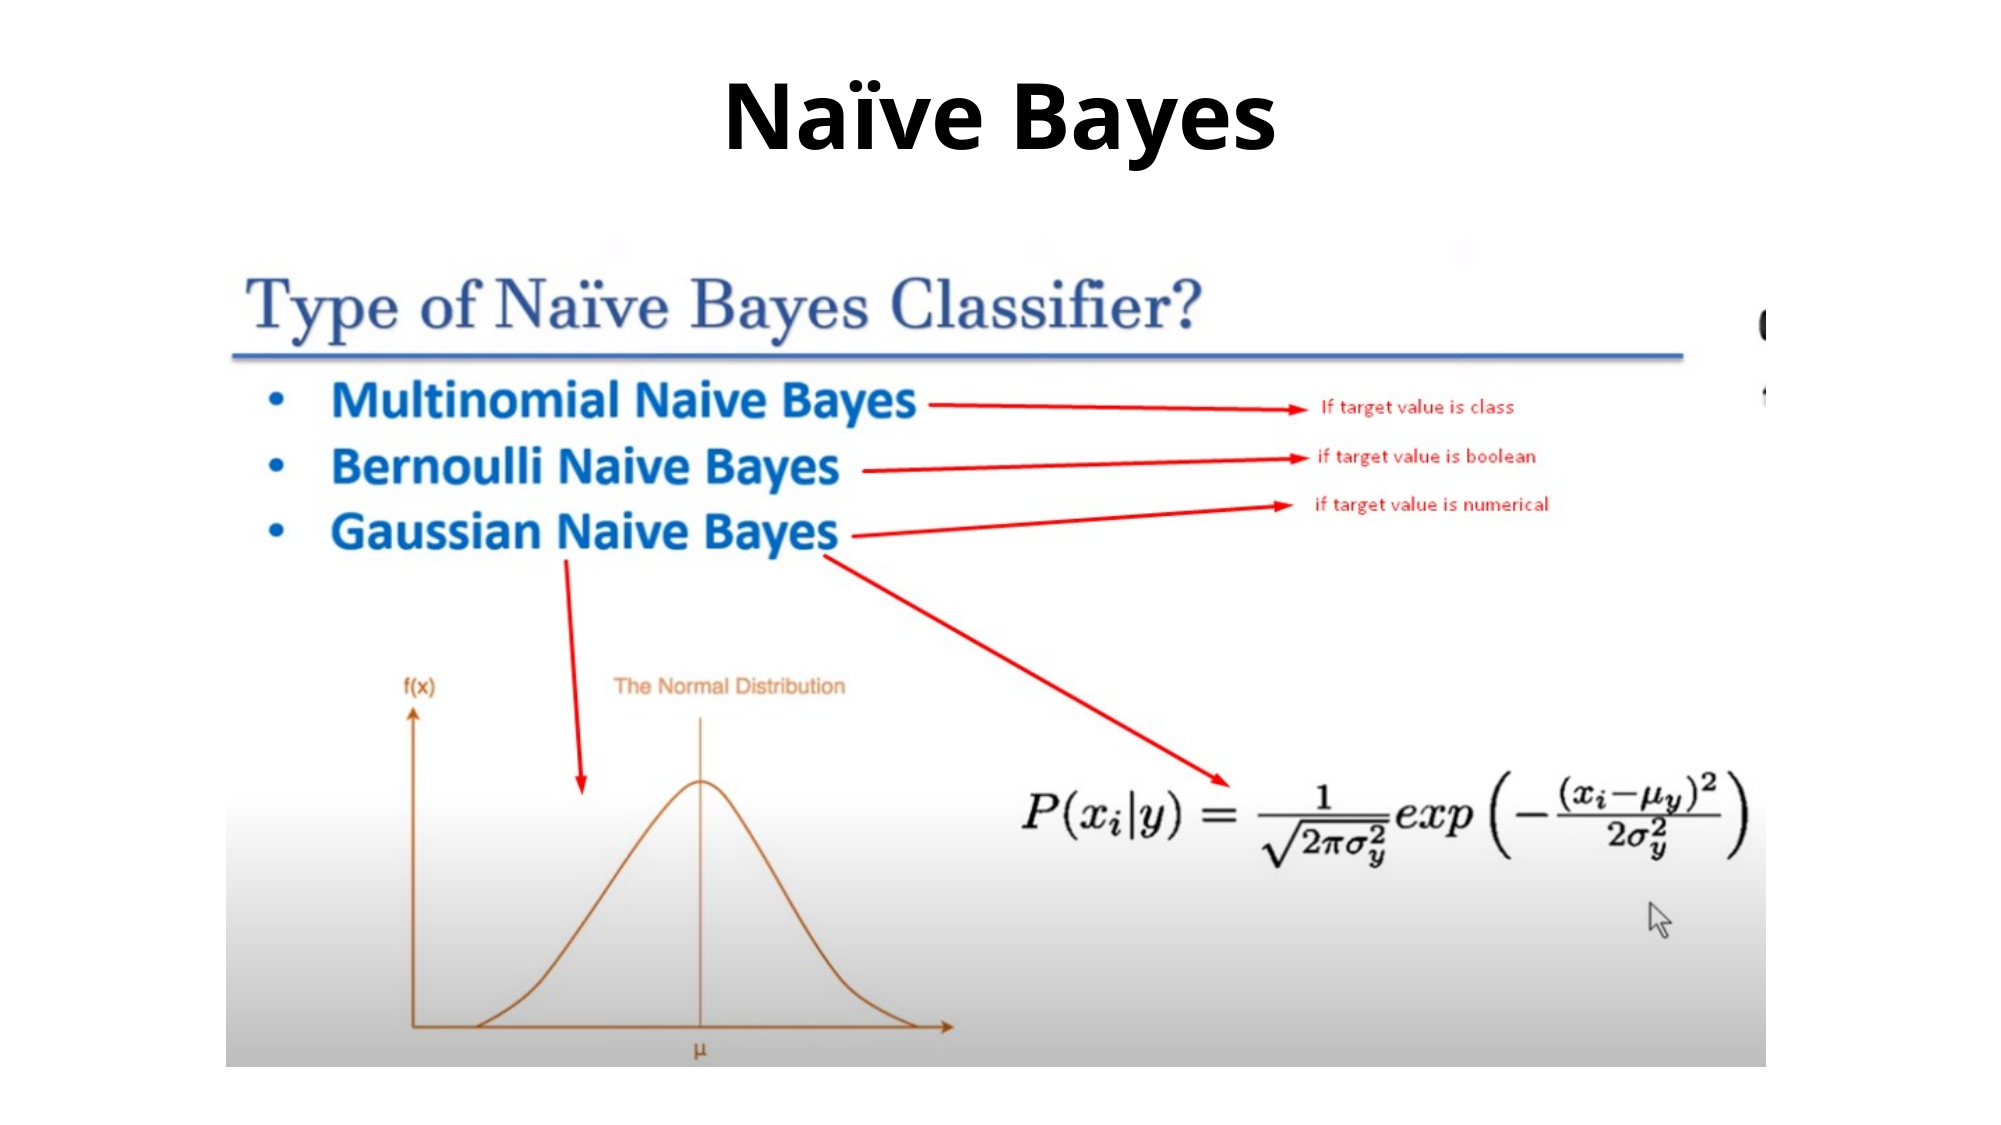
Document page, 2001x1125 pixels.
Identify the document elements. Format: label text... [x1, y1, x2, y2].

picture [226, 220, 1766, 1067]
title Naïve Bayes [249, 58, 1750, 177]
